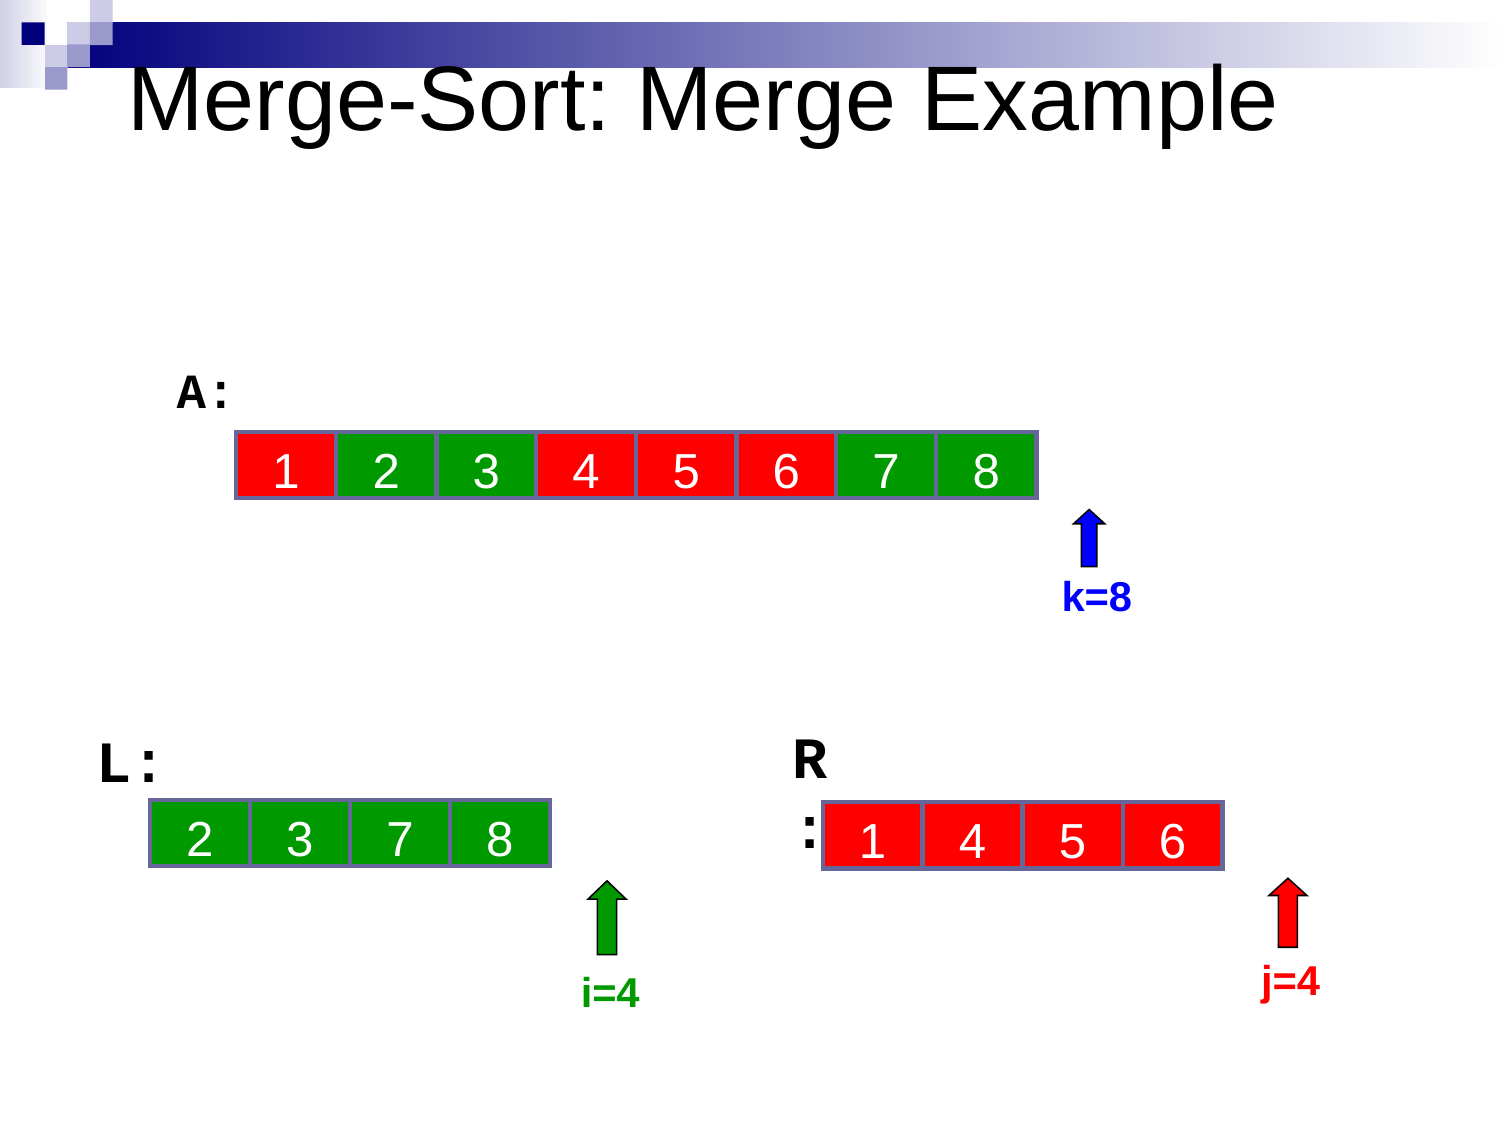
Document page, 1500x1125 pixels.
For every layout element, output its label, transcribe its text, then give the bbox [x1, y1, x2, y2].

text_box 7 [836, 431, 936, 499]
text_box L: [96, 716, 167, 802]
text_box 6 [1122, 801, 1223, 869]
text_box 4 [536, 431, 636, 499]
text_box 5 [636, 431, 736, 499]
text_box 6 [736, 431, 836, 499]
text_box A: [161, 352, 266, 427]
text_box 3 [436, 431, 536, 499]
text_box j=4 [1234, 946, 1347, 1012]
text_box R: [792, 712, 863, 868]
text_box 3 [249, 799, 350, 867]
text_box 8 [936, 431, 1037, 499]
text_box 1 [822, 801, 922, 869]
text_box 8 [449, 799, 550, 867]
text_box k=8 [1035, 562, 1158, 628]
text_box [1073, 509, 1105, 567]
title Merge-Sort: Merge Example [112, 0, 1388, 188]
text_box 2 [336, 431, 436, 499]
text_box i=4 [574, 958, 646, 1024]
text_box [1268, 878, 1307, 948]
text_box 4 [922, 801, 1022, 869]
text_box 7 [350, 799, 449, 867]
text_box 5 [1022, 801, 1122, 869]
text_box 1 [236, 431, 336, 499]
text_box 2 [149, 799, 249, 867]
text_box [587, 880, 627, 955]
